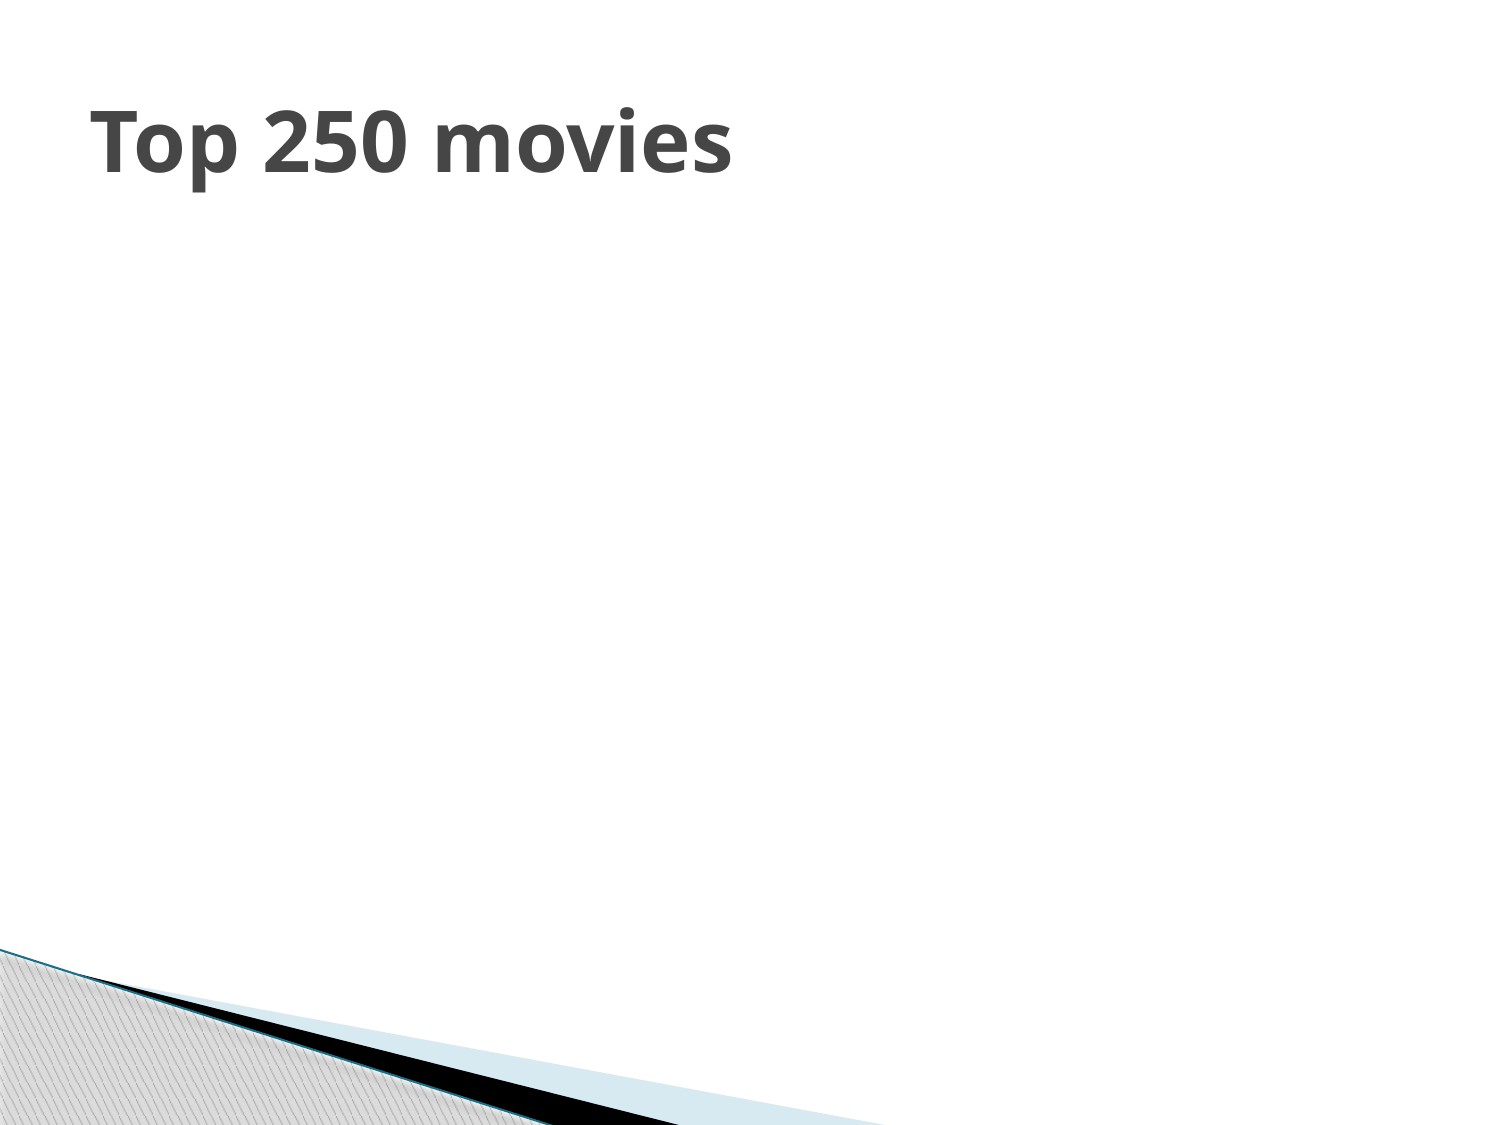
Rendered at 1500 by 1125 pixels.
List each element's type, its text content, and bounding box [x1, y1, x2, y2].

title Top 250 movies [75, 45, 1425, 233]
